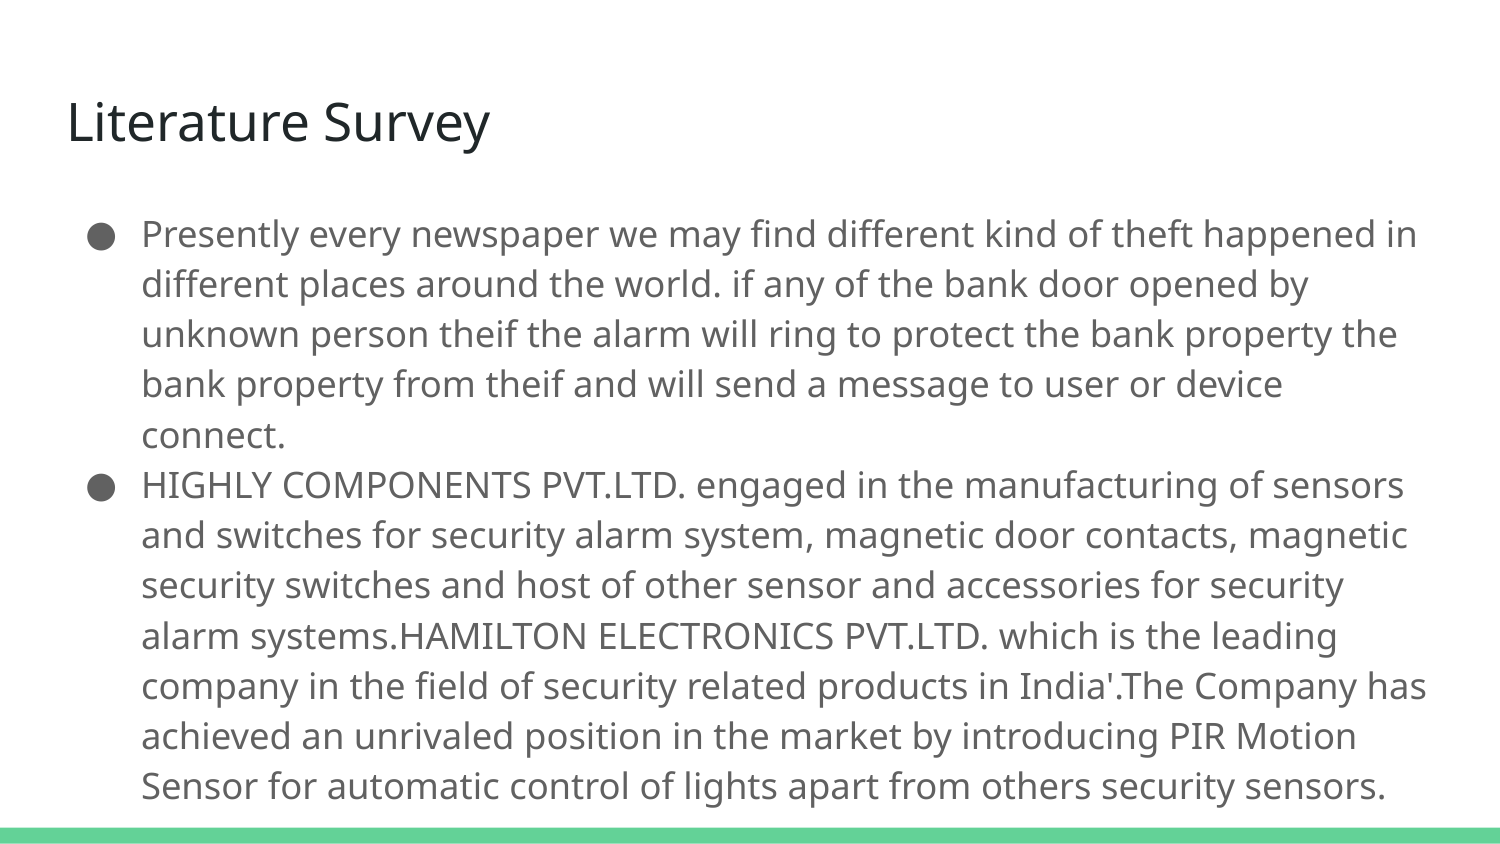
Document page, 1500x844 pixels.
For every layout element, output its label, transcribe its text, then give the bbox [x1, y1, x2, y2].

title Literature Survey [51, 72, 1449, 167]
list Presently every newspaper we may find different kind of theft happened in different places around the world. if any of the bank door opened by unknown person theif the alarm will ring to protect the bank property the bank property from theif and will send a message to user or device connect. HIGHLY COMPONENTS PVT.LTD. engaged in the manufacturing of sensors and switches for security alarm system, magnetic door contacts, magnetic security switches and host of other sensor and accessories for security alarm systems.HAMILTON ELECTRONICS PVT.LTD. which is the leading company in the field of security related products in India'.The Company has achieved an unrivaled position in the market by introducing PIR Motion Sensor for automatic control of lights apart from others security sensors. [51, 189, 1449, 750]
